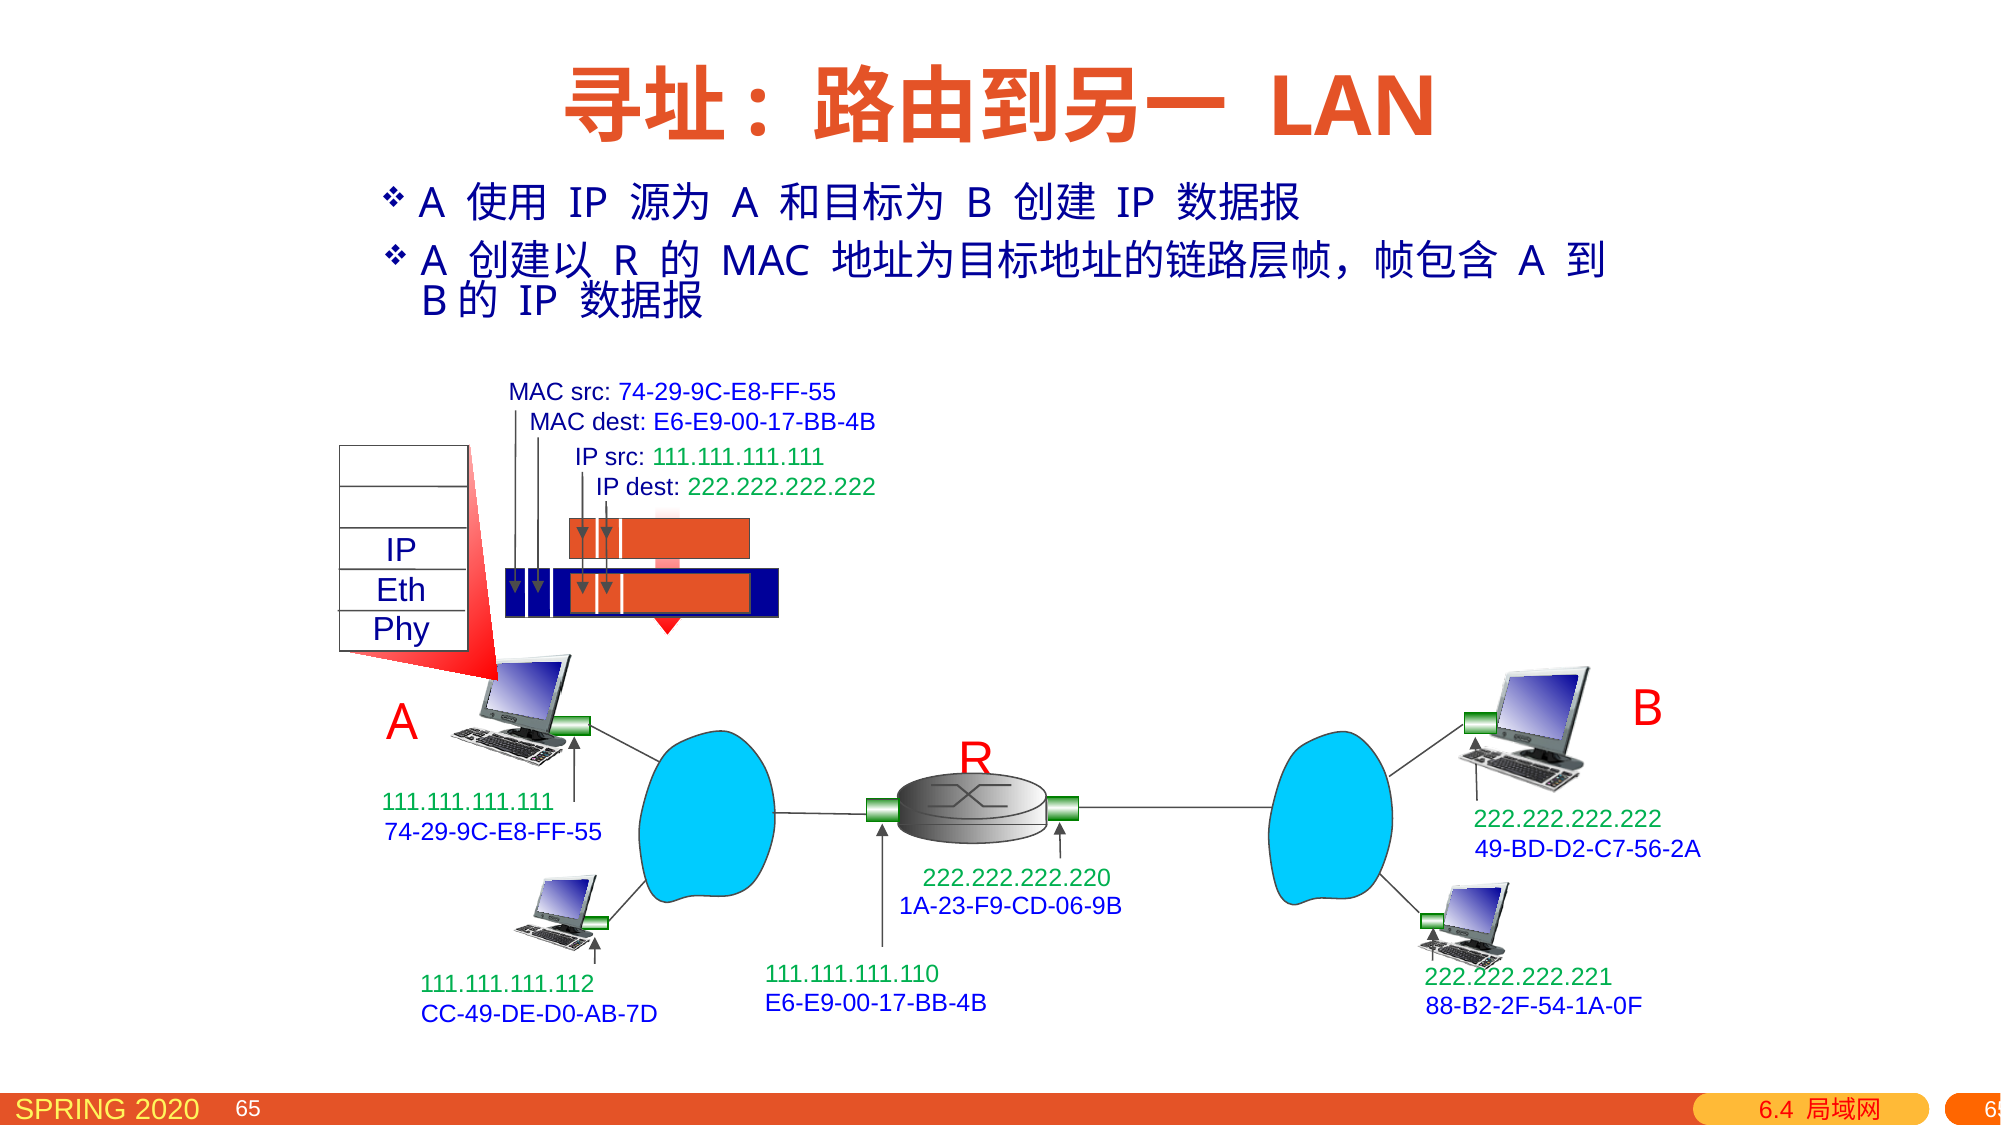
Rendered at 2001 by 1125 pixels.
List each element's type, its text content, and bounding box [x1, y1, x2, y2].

text_box A 使用 IP 源为 A 和目标为 B 创建 IP 数据报 [365, 177, 1641, 236]
text_box [659, 626, 676, 637]
text_box A 创建以 R 的 MAC 地址为目标地址的链路层帧，帧包含 A 到 B的 IP 数据报 [367, 236, 1643, 355]
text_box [366, 649, 1718, 1036]
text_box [492, 367, 894, 618]
title 寻址: 路由到另一 LAN [86, 42, 1914, 161]
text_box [337, 440, 499, 681]
text_box 6.4 局域网 [1744, 1086, 1910, 1125]
